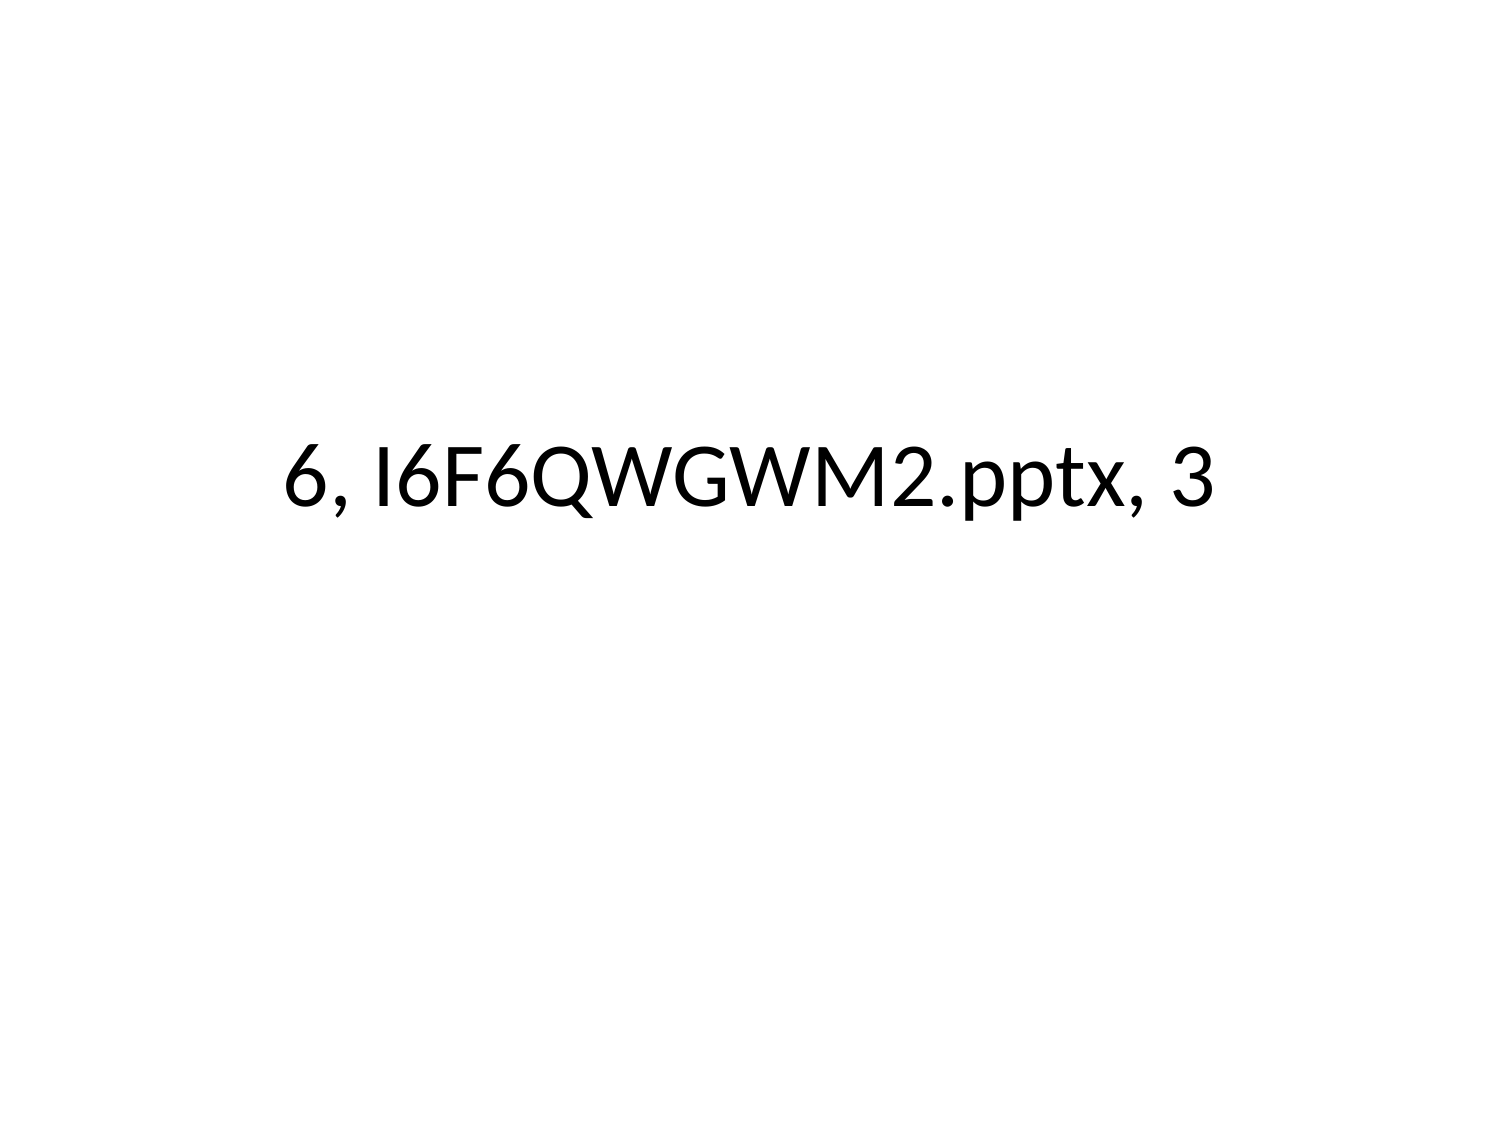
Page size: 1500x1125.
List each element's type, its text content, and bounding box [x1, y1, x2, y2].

title 6, I6F6QWGWM2.pptx, 3 [112, 349, 1388, 591]
